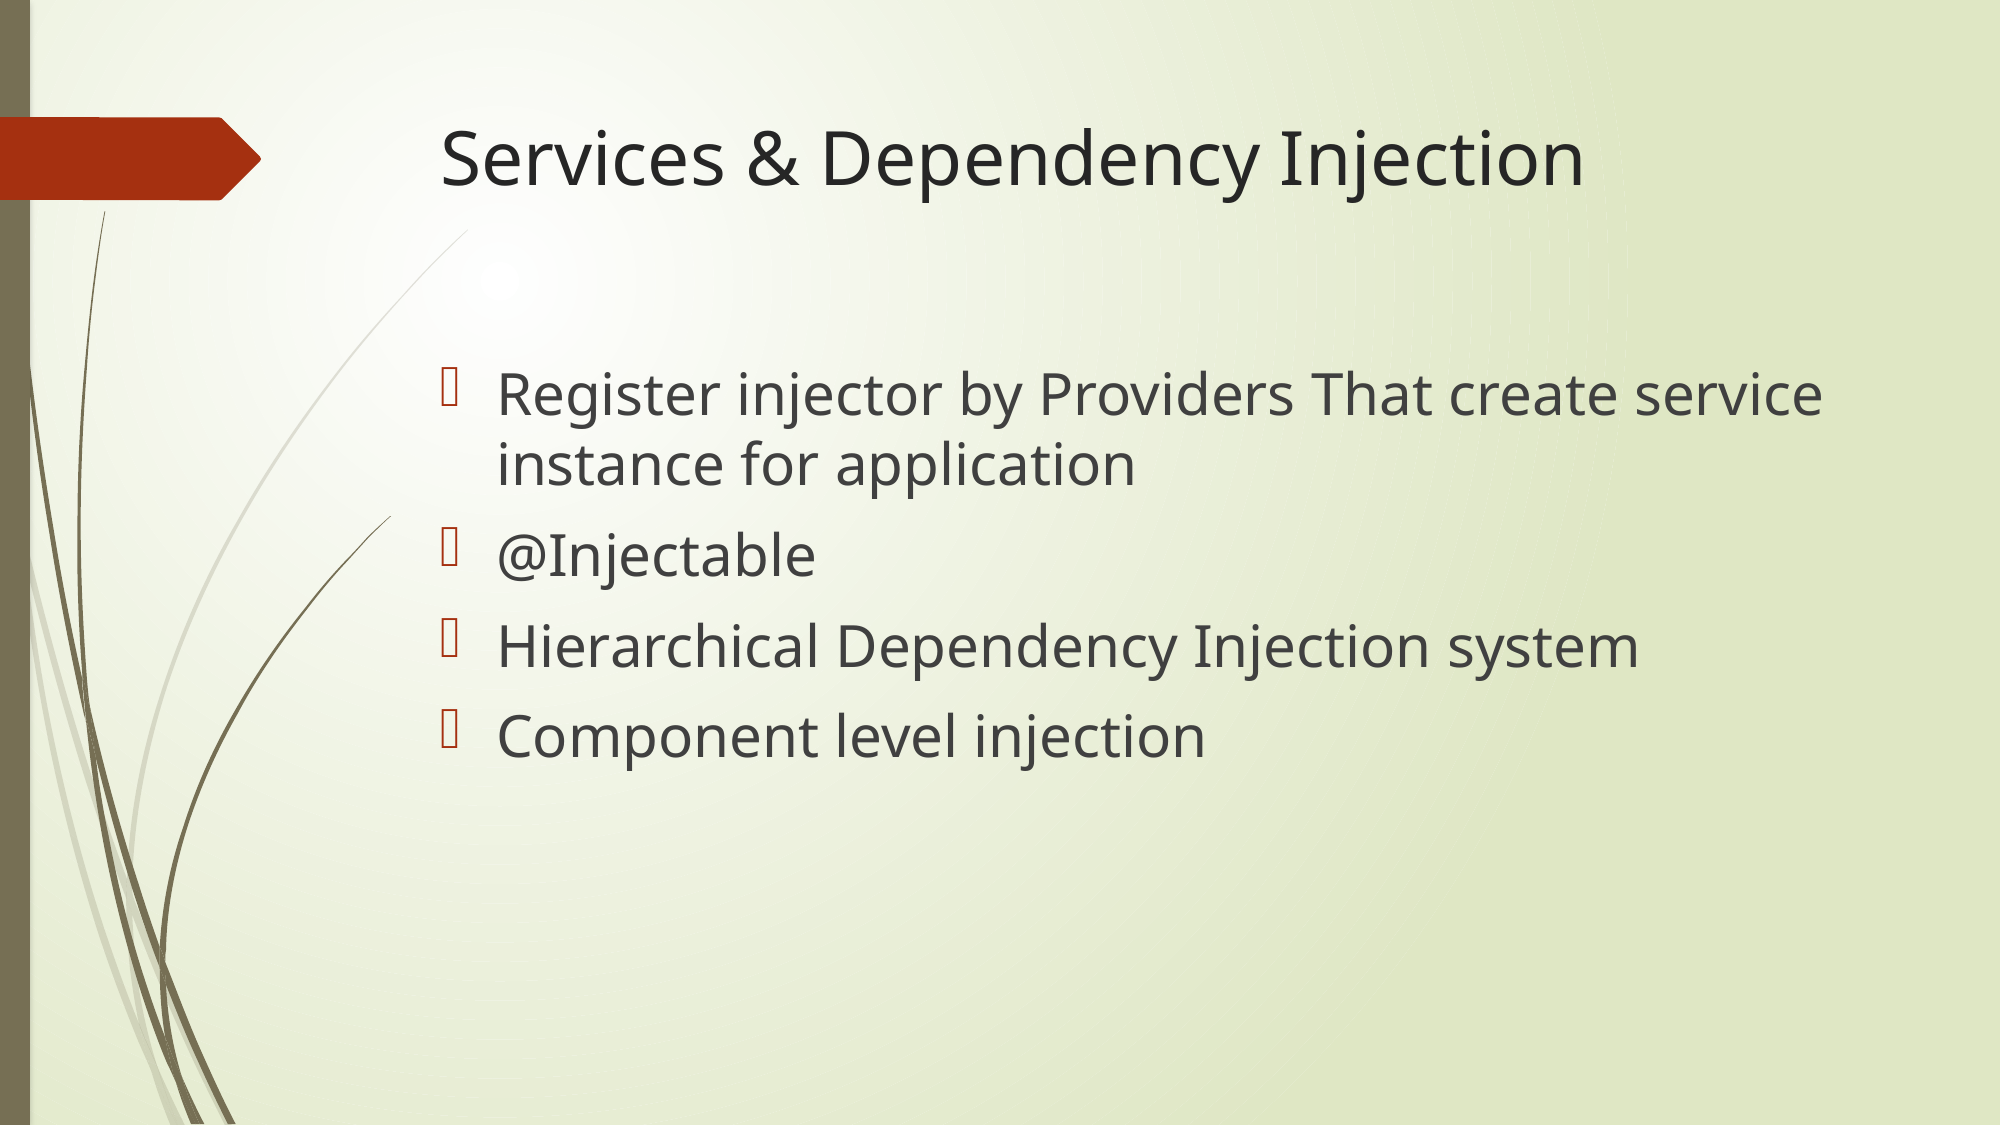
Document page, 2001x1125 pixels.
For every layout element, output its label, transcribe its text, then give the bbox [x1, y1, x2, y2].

list Register injector by Providers That create service instance for application @Injectable Hierarchical Dependency Injection system Component level injection [424, 350, 1888, 970]
title Services & Dependency Injection [425, 102, 1888, 313]
